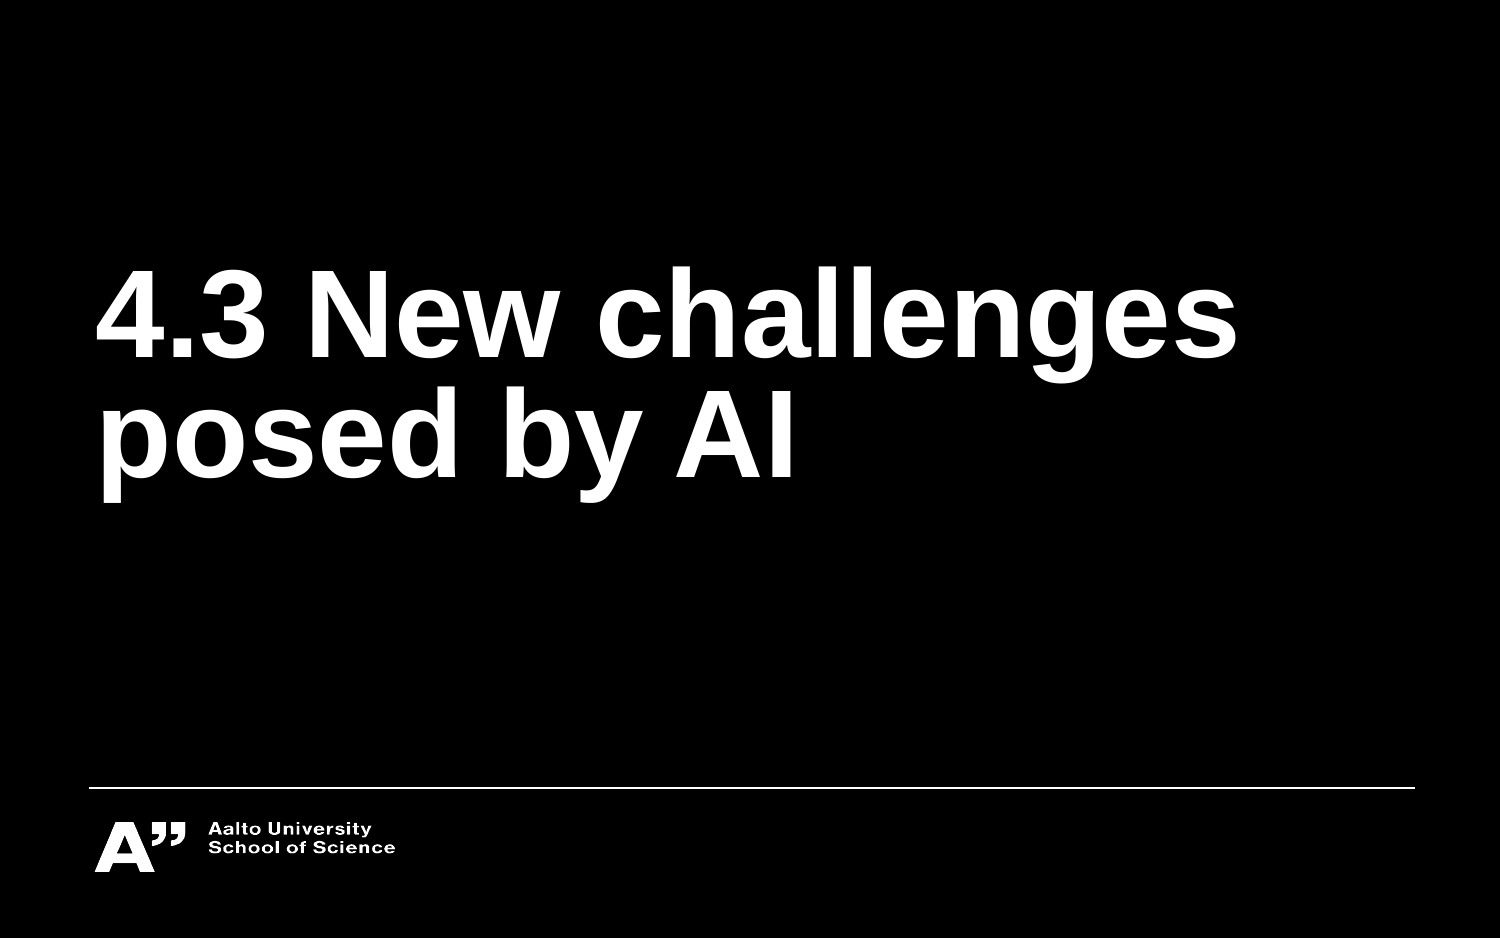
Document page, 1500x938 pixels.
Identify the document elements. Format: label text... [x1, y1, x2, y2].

picture [34, 772, 455, 922]
title 4.3 New challenges posed by AI [95, 261, 1405, 622]
